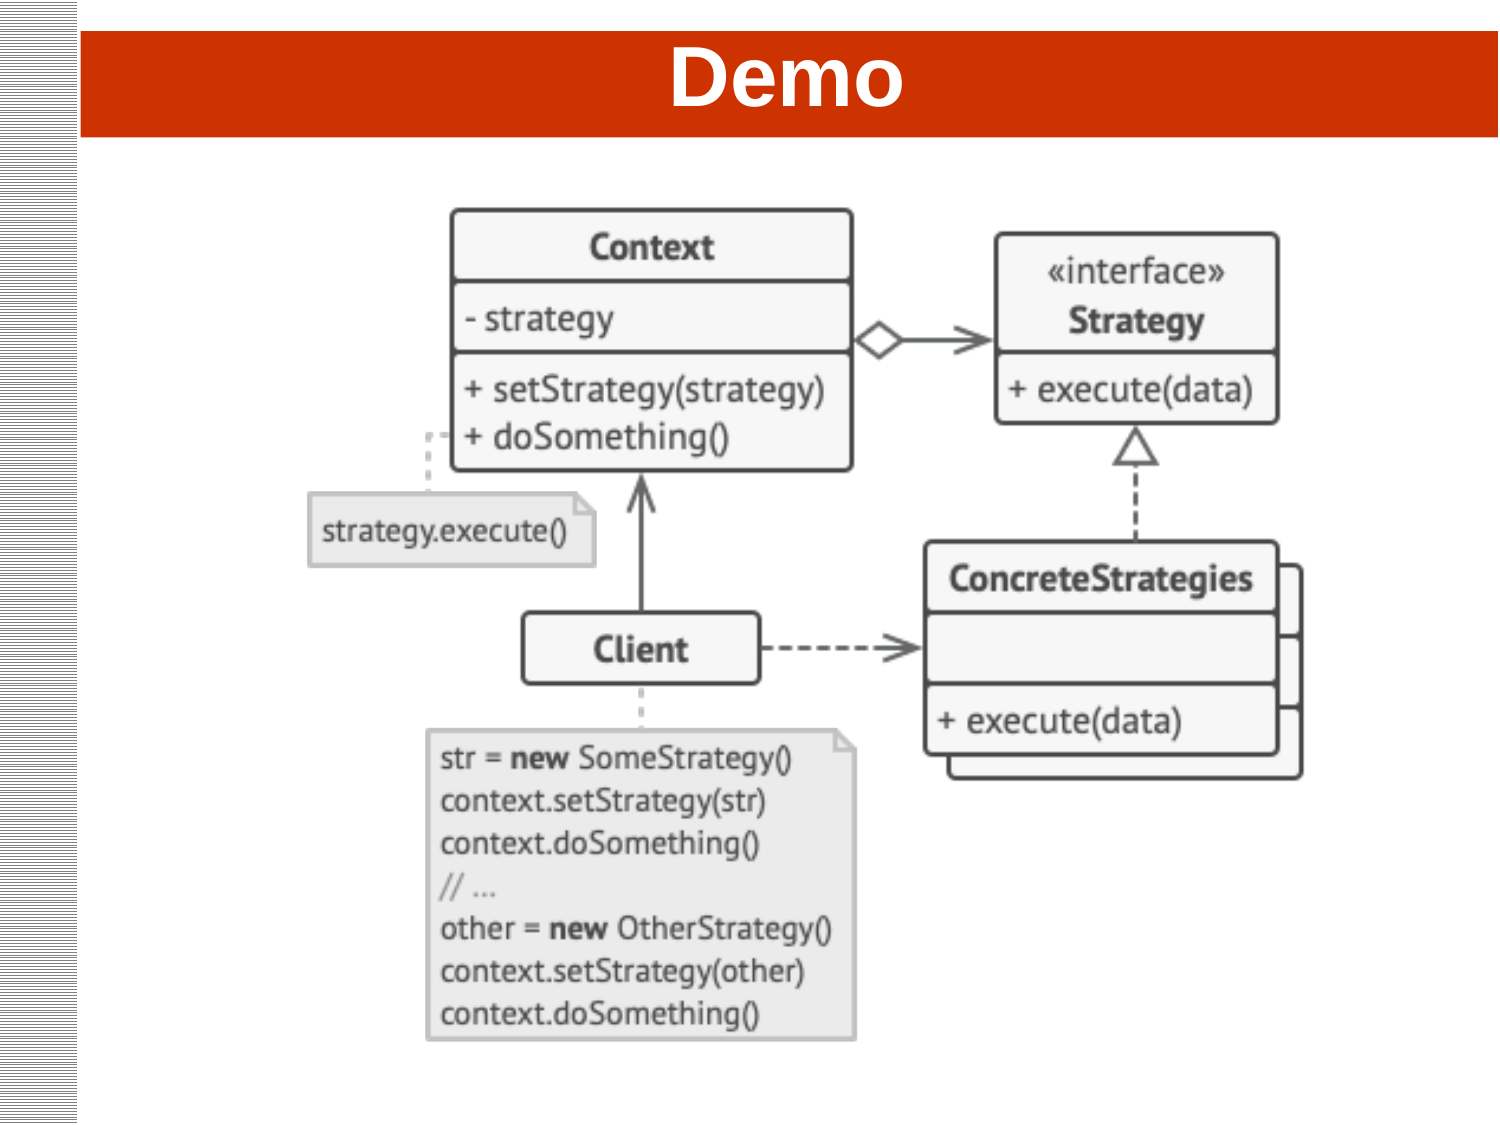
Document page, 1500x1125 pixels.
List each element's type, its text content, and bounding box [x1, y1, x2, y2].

title Demo [75, 24, 1500, 138]
picture [287, 187, 1329, 1063]
